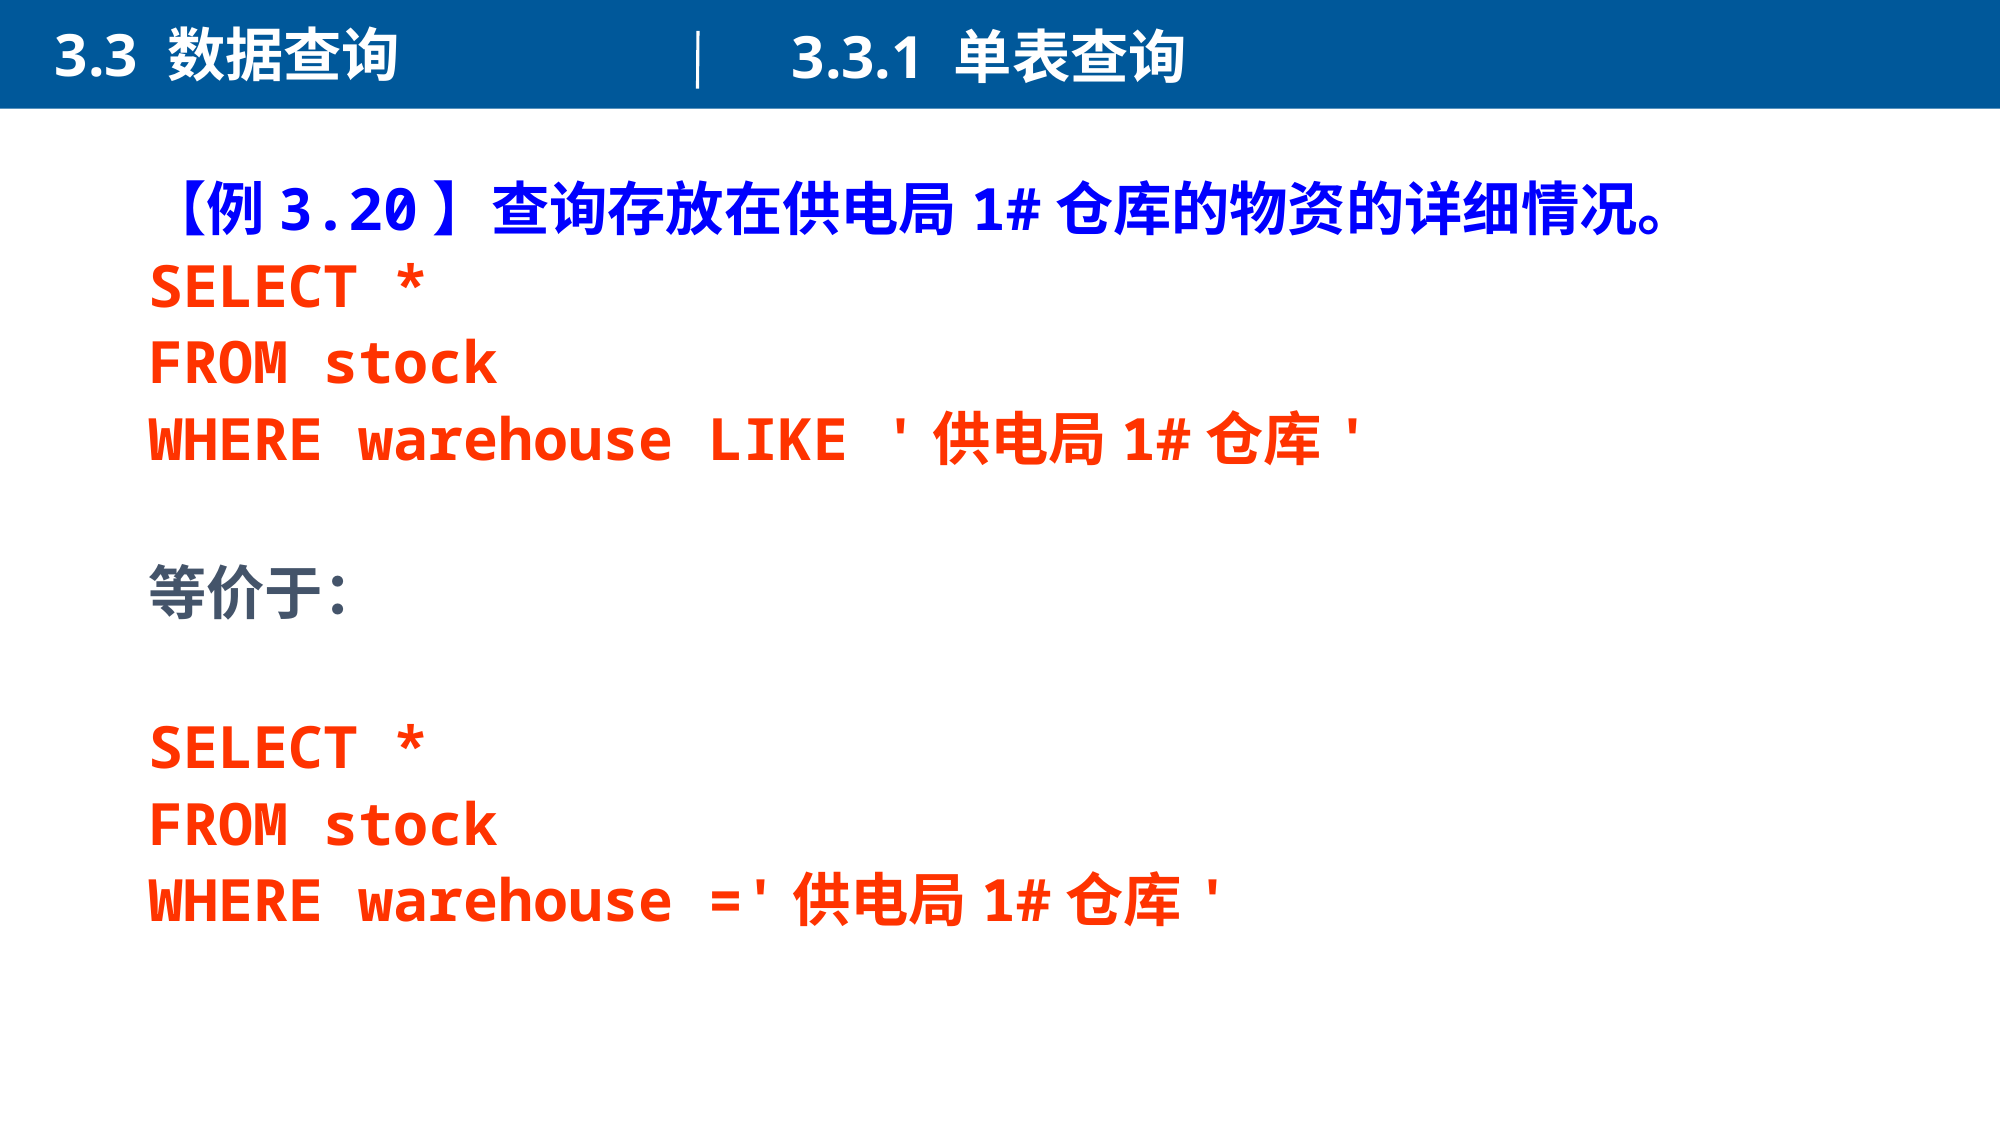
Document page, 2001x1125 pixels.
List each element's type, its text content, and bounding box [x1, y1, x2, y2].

text_box 3.3.1 单表查询 [777, 12, 2000, 98]
text_box 【例3.20】查询存放在供电局1#仓库的物资的详细情况。 SELECT * FROM stock WHERE warehouse LIKE '供电局1#仓库' 等价于： SELECT * FROM stock WHERE warehouse ='供电局1#仓库' [133, 178, 1803, 994]
text_box [0, 0, 2000, 109]
text_box 3.3 数据查询 [40, 10, 870, 96]
